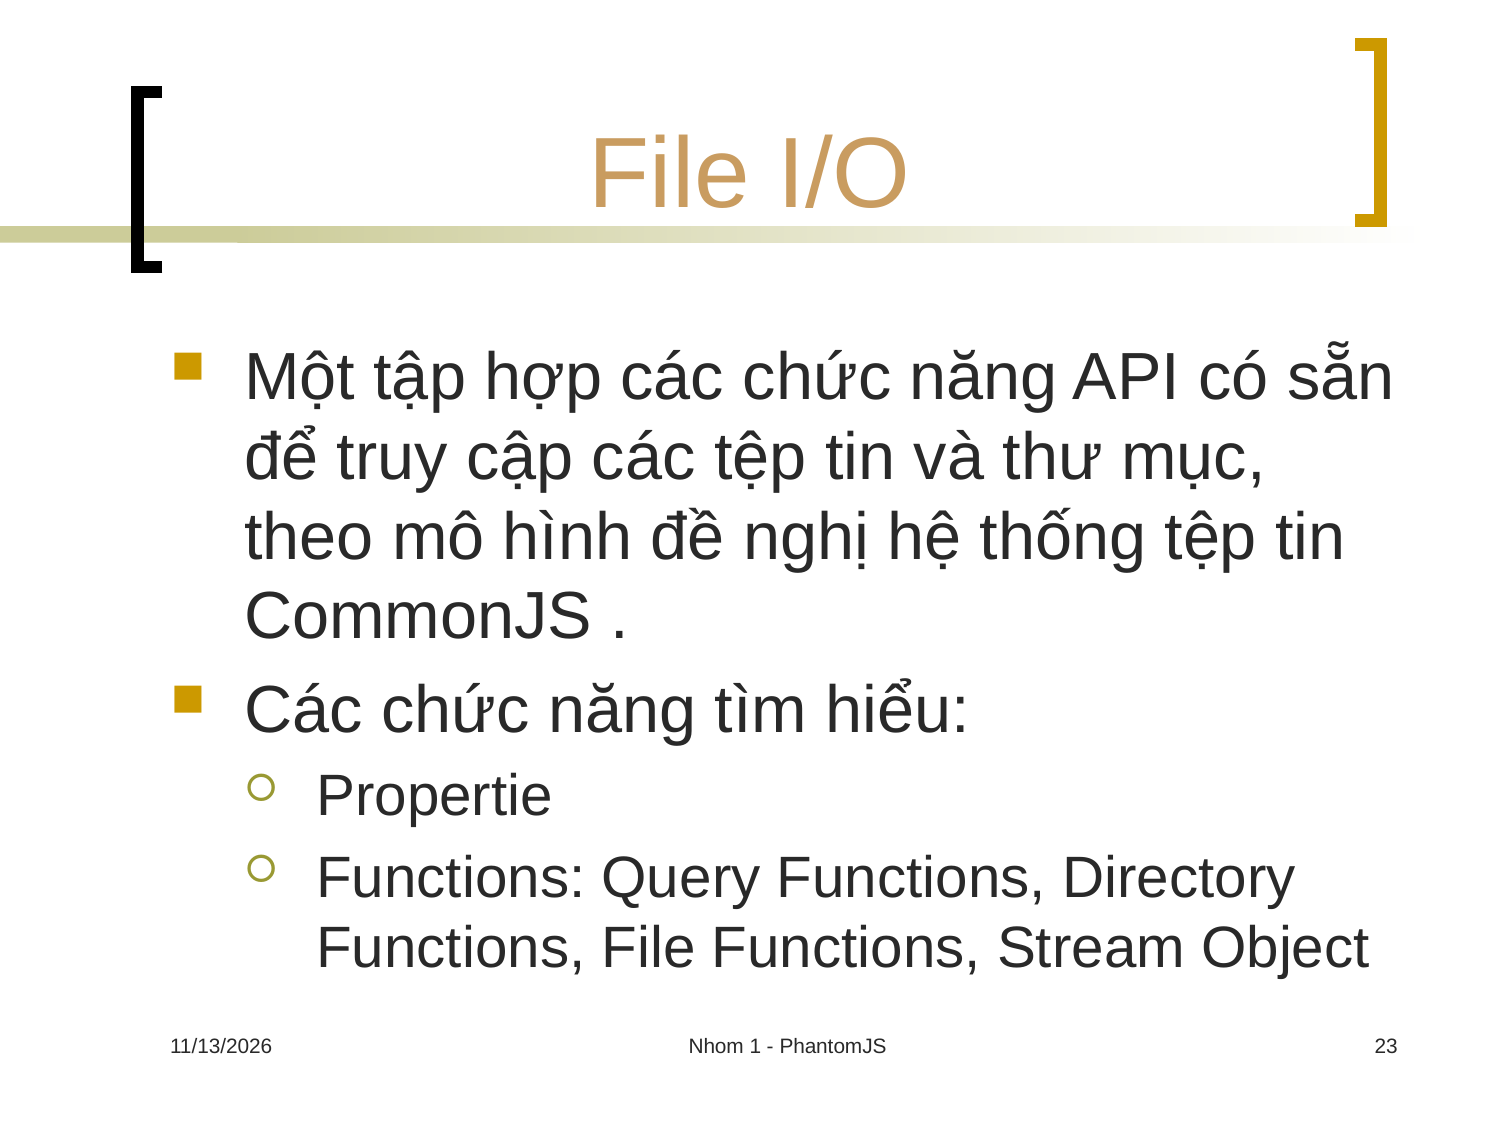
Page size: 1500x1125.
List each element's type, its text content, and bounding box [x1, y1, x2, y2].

list Một tập hợp các chức năng API có sẵn để truy cập các tệp tin và thư mục, theo mô hình đề nghị hệ thống tệp tin CommonJS . Các chức năng tìm hiểu: Propertie Functions: Query Functions, Directory Functions, File Functions, Stream Object [155, 324, 1413, 1000]
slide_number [155, 1025, 468, 1100]
slide_number 23 [1100, 1025, 1413, 1100]
footer Nhom 1 - PhantomJS [549, 1025, 1025, 1100]
title File I/O [75, 45, 1425, 235]
